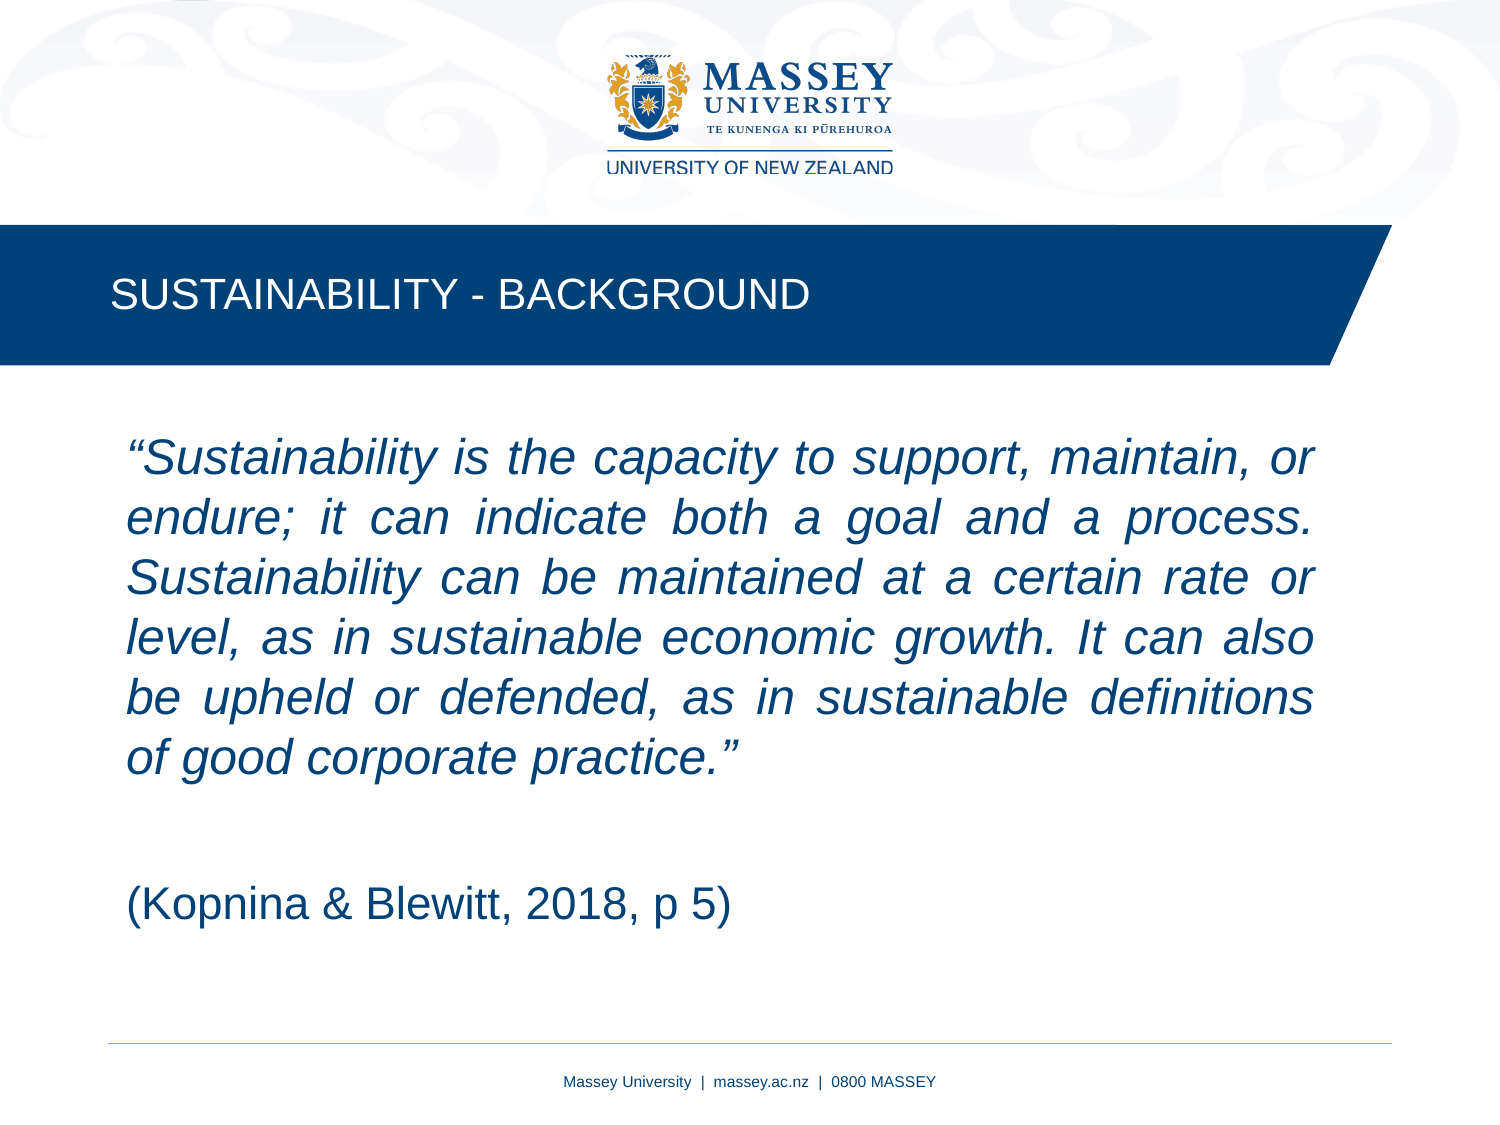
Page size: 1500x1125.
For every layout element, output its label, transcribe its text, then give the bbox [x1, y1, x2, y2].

list SUSTAINABILITY - BACKGROUND [94, 264, 1393, 322]
list “Sustainability is the capacity to support, maintain, or endure; it can indicate both a goal and a process. Sustainability can be maintained at a certain rate or level, as in sustainable economic growth. It can also be upheld or defended, as in sustainable definitions of good corporate practice.” (Kopnina & Blewitt, 2018, p 5) [111, 417, 1330, 1045]
